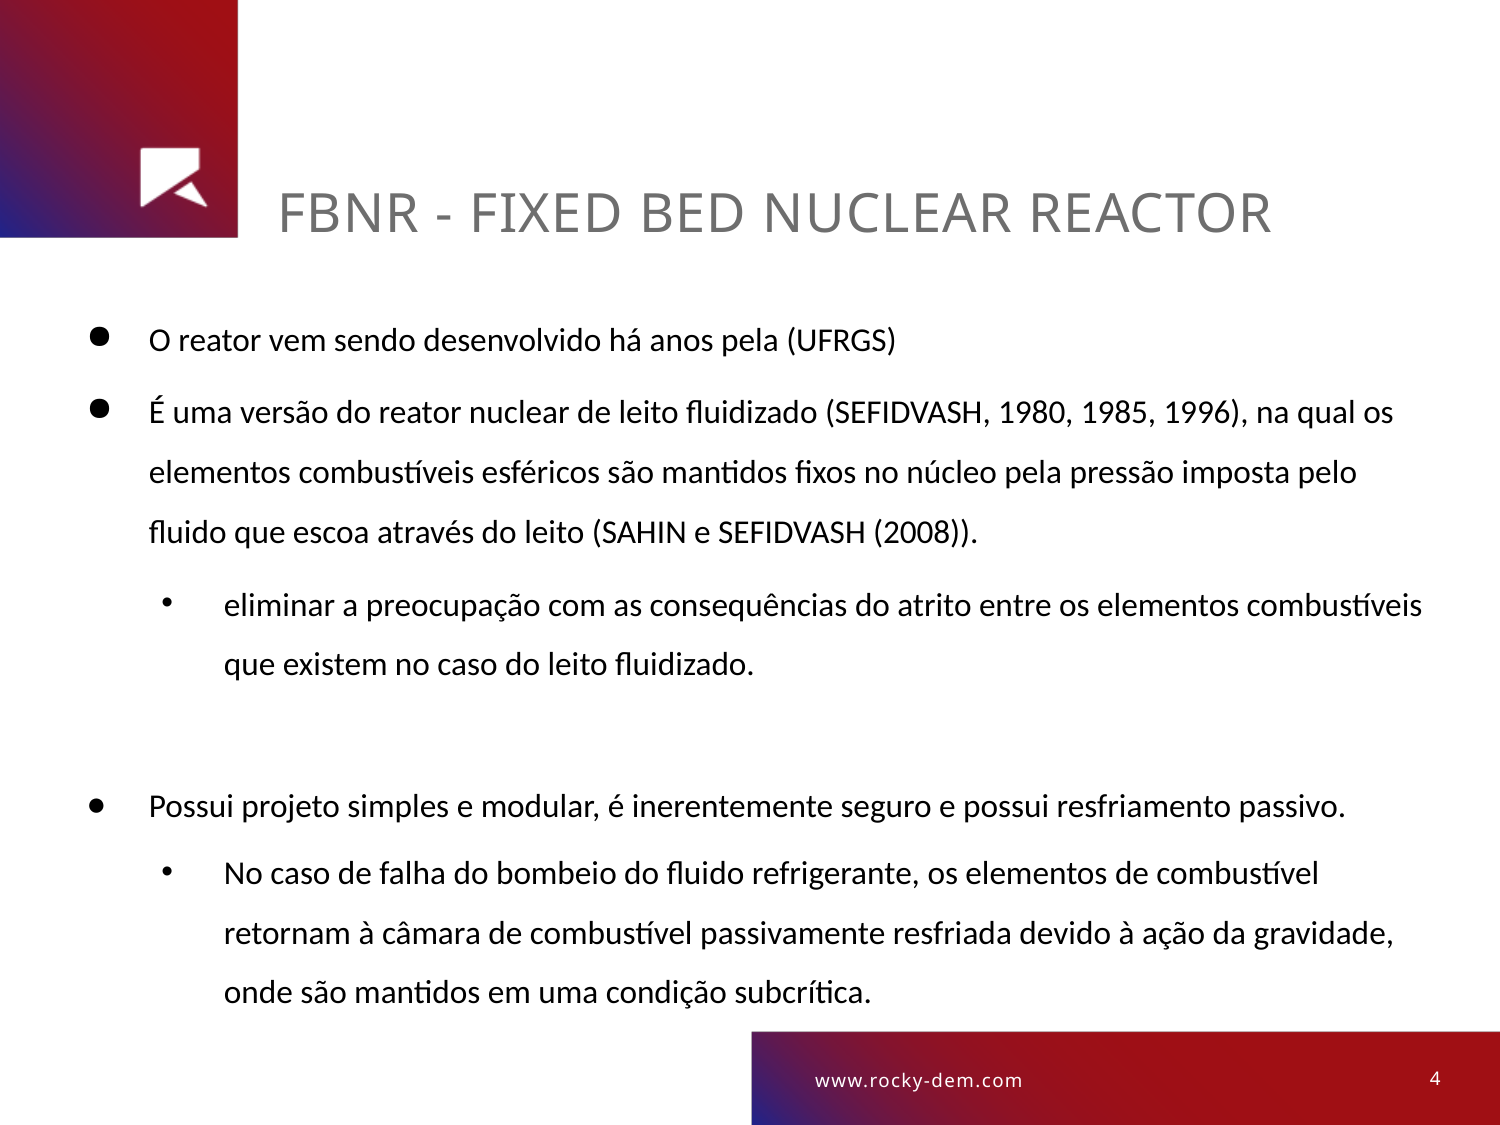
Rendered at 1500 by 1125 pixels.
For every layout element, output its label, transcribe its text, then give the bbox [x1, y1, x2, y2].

list O reator vem sendo desenvolvido há anos pela (UFRGS) É uma versão do reator nuclear de leito fluidizado (SEFIDVASH, 1980, 1985, 1996), na qual os elementos combustíveis esféricos são mantidos fixos no núcleo pela pressão imposta pelo fluido que escoa através do leito (SAHIN e SEFIDVASH (2008)). eliminar a preocupação com as consequências do atrito entre os elementos combustíveis que existem no caso do leito fluidizado. Possui projeto simples e modular, é inerentemente seguro e possui resfriamento passivo. No caso de falha do bombeio do fluido refrigerante, os elementos de combustível retornam à câmara de combustível passivamente resfriada devido à ação da gravidade, onde são mantidos em uma condição subcrítica. [59, 290, 1441, 1005]
title FBNR - Fixed Bed Nuclear Reactor [277, 178, 1282, 226]
